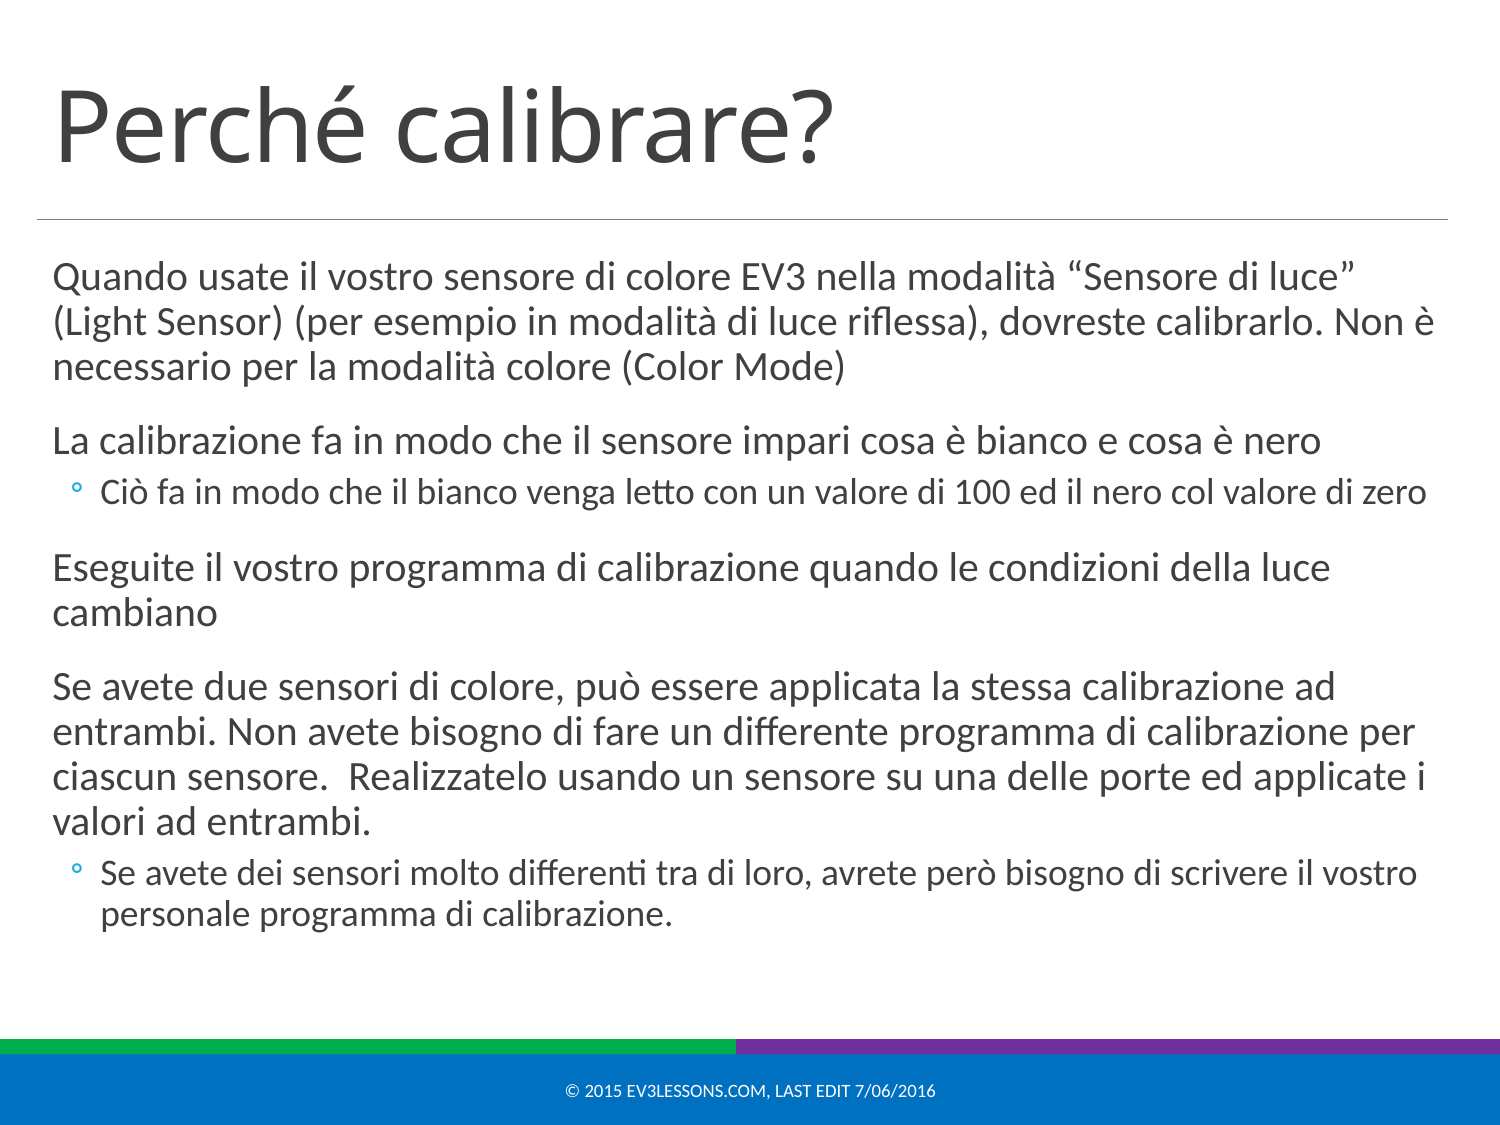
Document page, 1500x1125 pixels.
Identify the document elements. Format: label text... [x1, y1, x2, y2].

footer © 2015 EV3Lessons.com, Last edit 7/06/2016 [453, 1059, 1047, 1120]
list Quando usate il vostro sensore di colore EV3 nella modalità “Sensore di luce” (Light Sensor) (per esempio in modalità di luce riflessa), dovreste calibrarlo. Non è necessario per la modalità colore (Color Mode) La calibrazione fa in modo che il sensore impari cosa è bianco e cosa è nero Ciò fa in modo che il bianco venga letto con un valore di 100 ed il nero col valore di zero Eseguite il vostro programma di calibrazione quando le condizioni della luce cambiano Se avete due sensori di colore, può essere applicata la stessa calibrazione ad entrambi. Non avete bisogno di fare un differente programma di calibrazione per ciascun sensore. Realizzatelo usando un sensore su una delle porte ed applicate i valori ad entrambi. Se avete dei sensori molto differenti tra di loro, avrete però bisogno di scrivere il vostro personale programma di calibrazione. [37, 246, 1448, 1011]
title Perché calibrare? [37, 47, 1448, 191]
